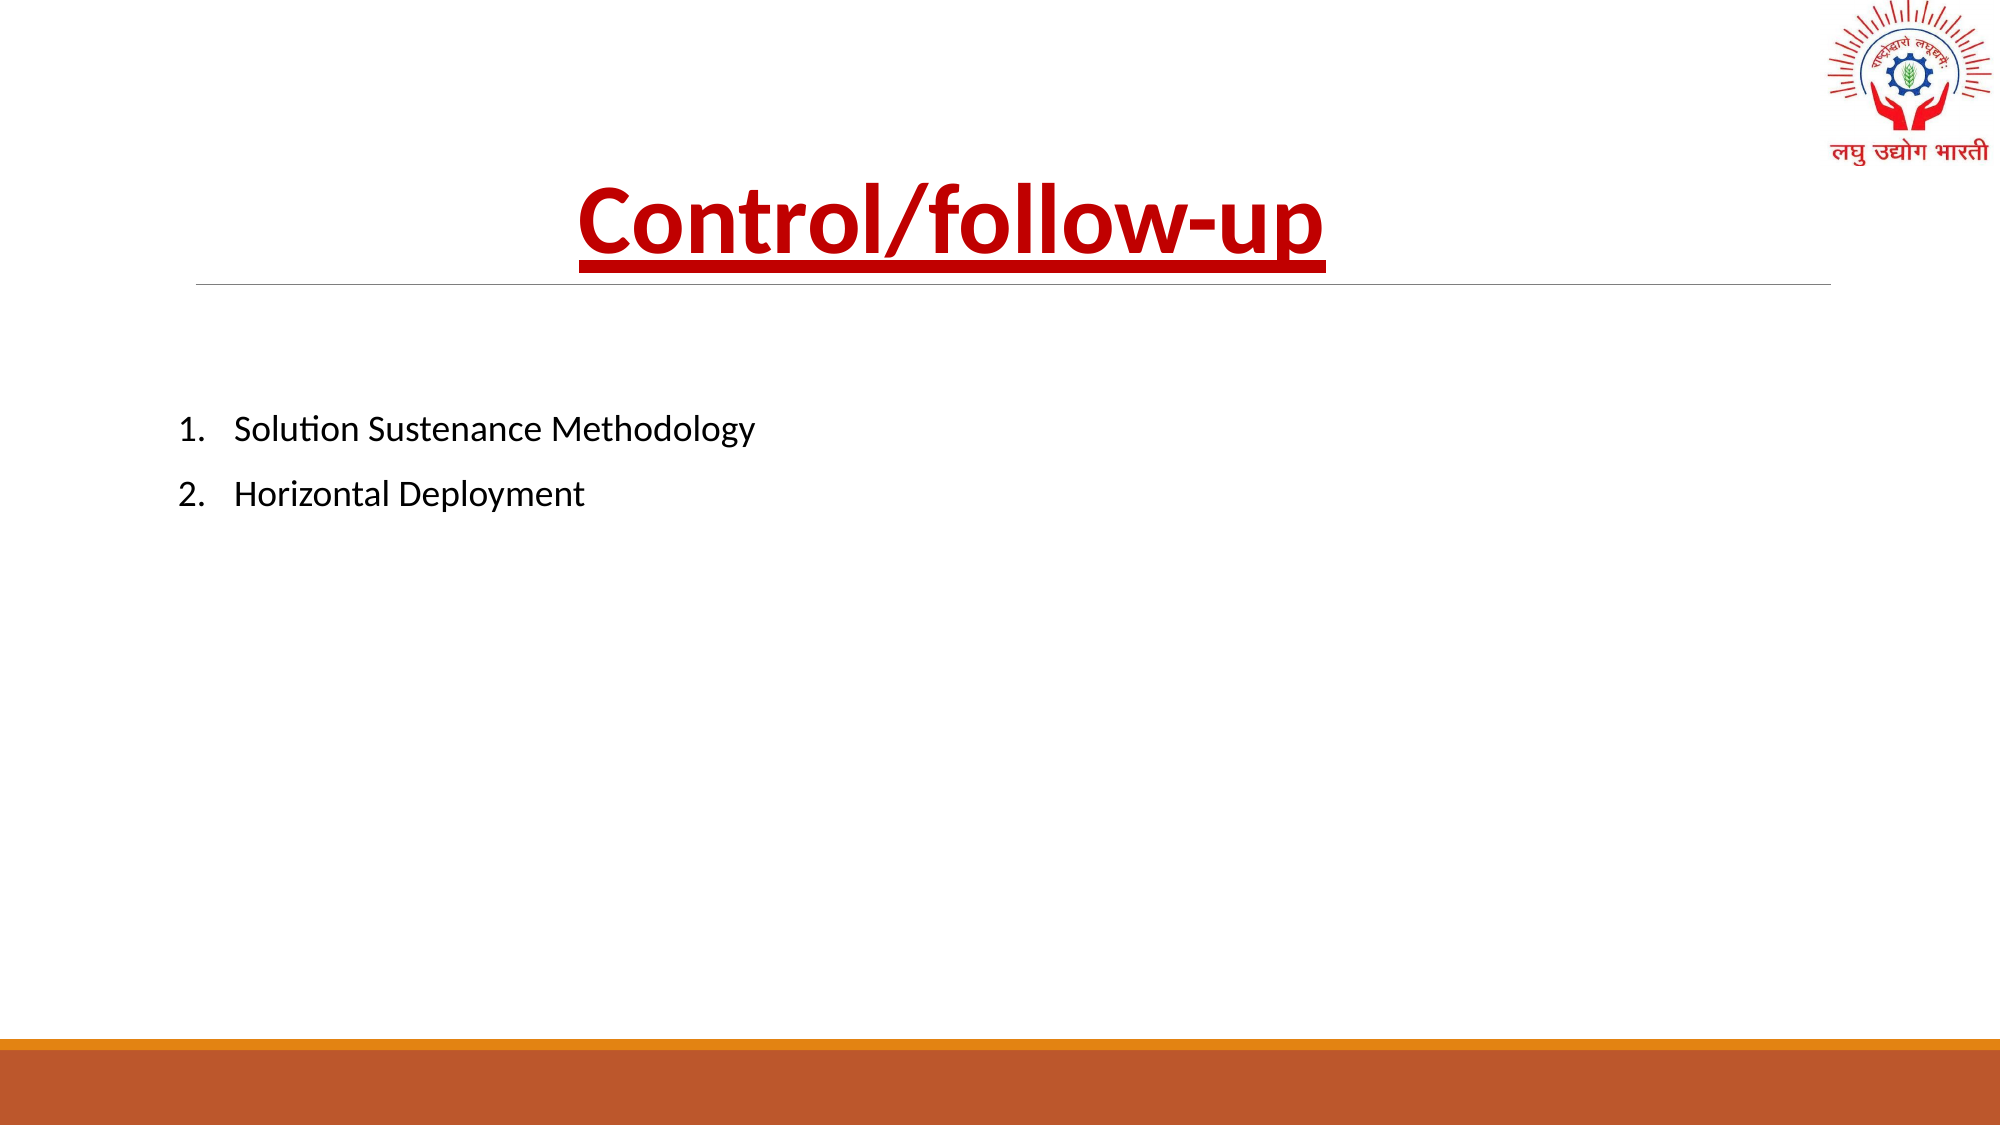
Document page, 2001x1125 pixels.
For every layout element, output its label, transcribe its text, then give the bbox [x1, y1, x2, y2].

title Control/follow-up [576, 151, 1350, 342]
picture [1819, 0, 1994, 167]
text_box Solution Sustenance Methodology Horizontal Deployment [177, 377, 1364, 514]
